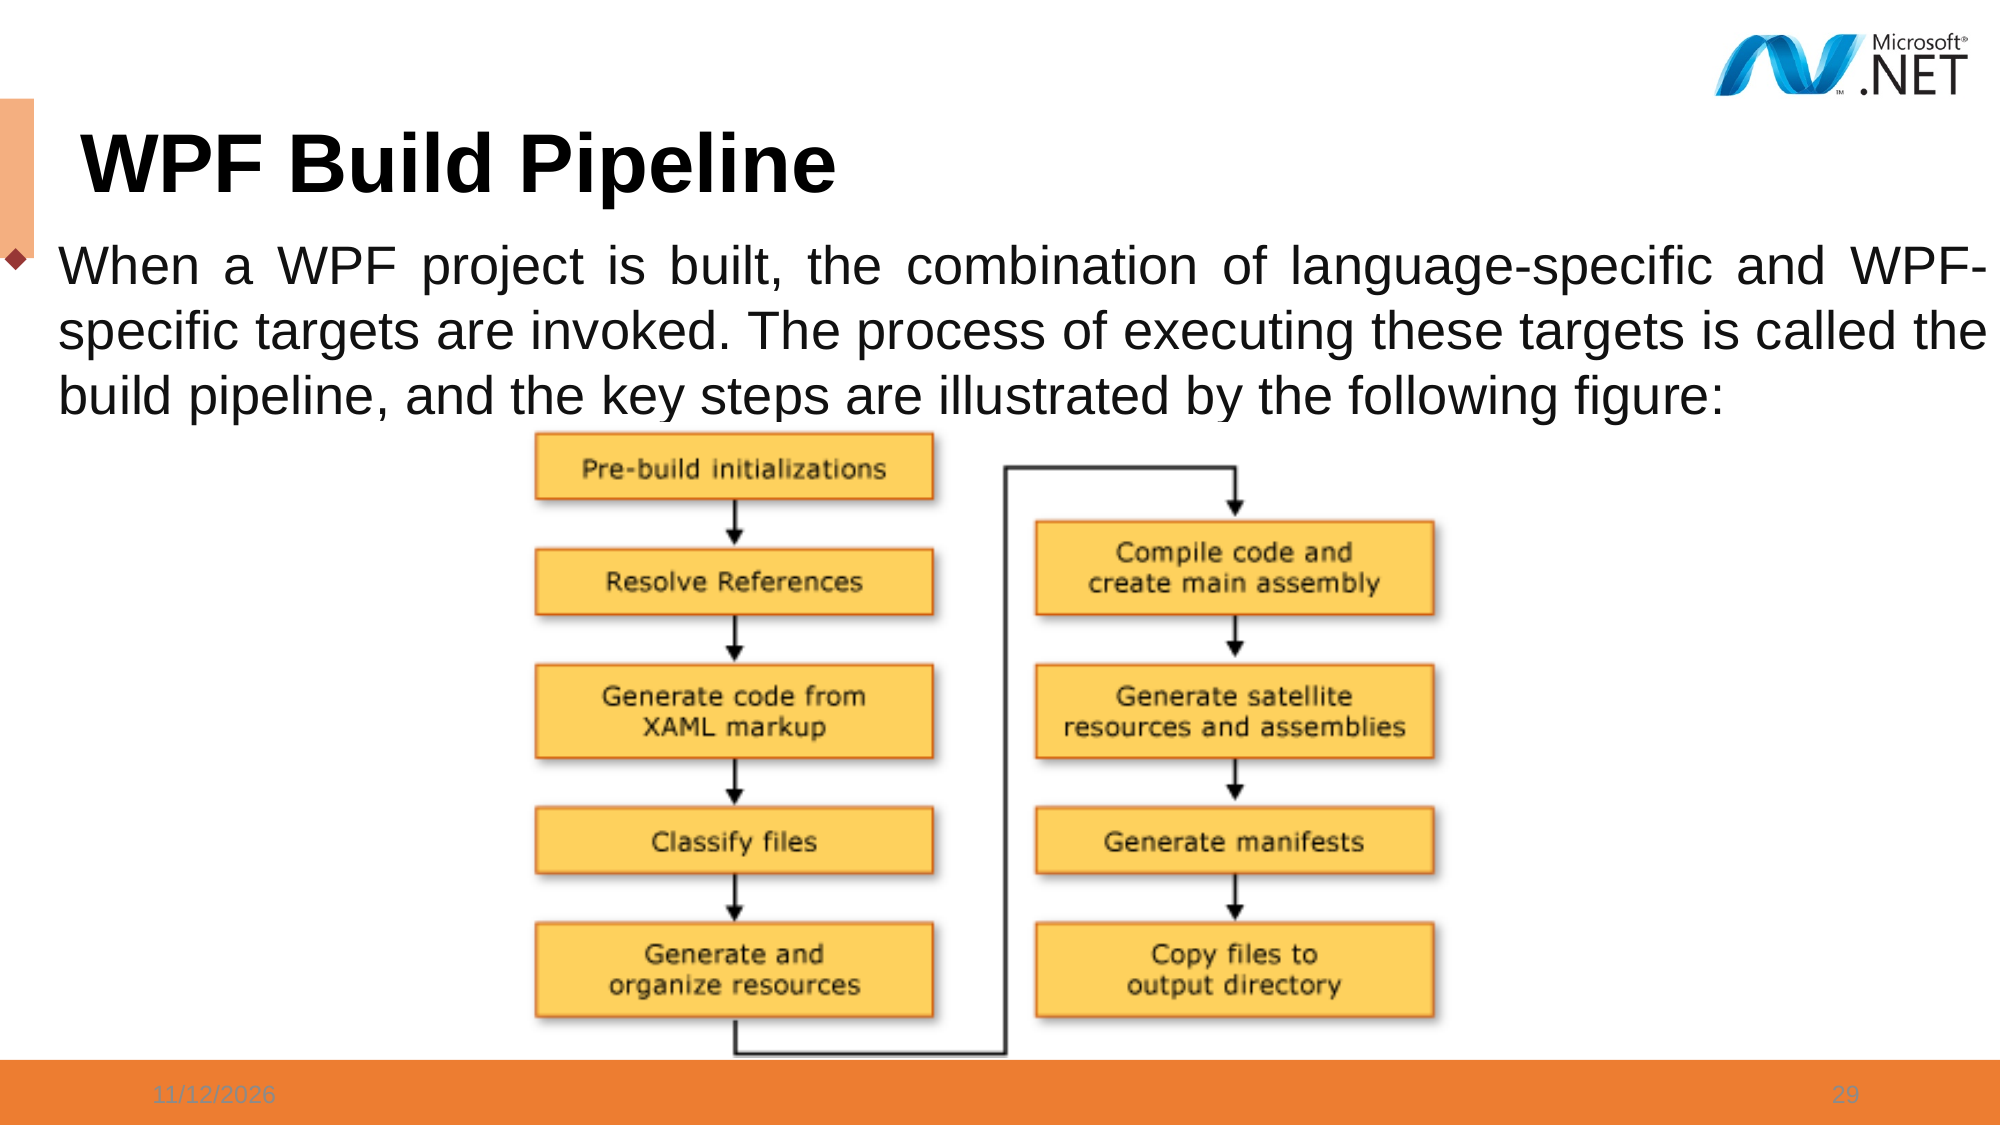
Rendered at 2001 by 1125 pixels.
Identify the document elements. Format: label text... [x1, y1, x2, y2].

title WPF Build Pipeline [65, 118, 1895, 213]
text_box When a WPF project is built, the combination of language-specific and WPF-specific targets are invoked. The process of executing these targets is called the build pipeline, and the key steps are illustrated by the following figure: [0, 223, 2000, 433]
slide_number 29 [1424, 1063, 1875, 1123]
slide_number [137, 1063, 588, 1123]
picture [1679, 0, 2001, 129]
picture [526, 422, 1454, 1058]
